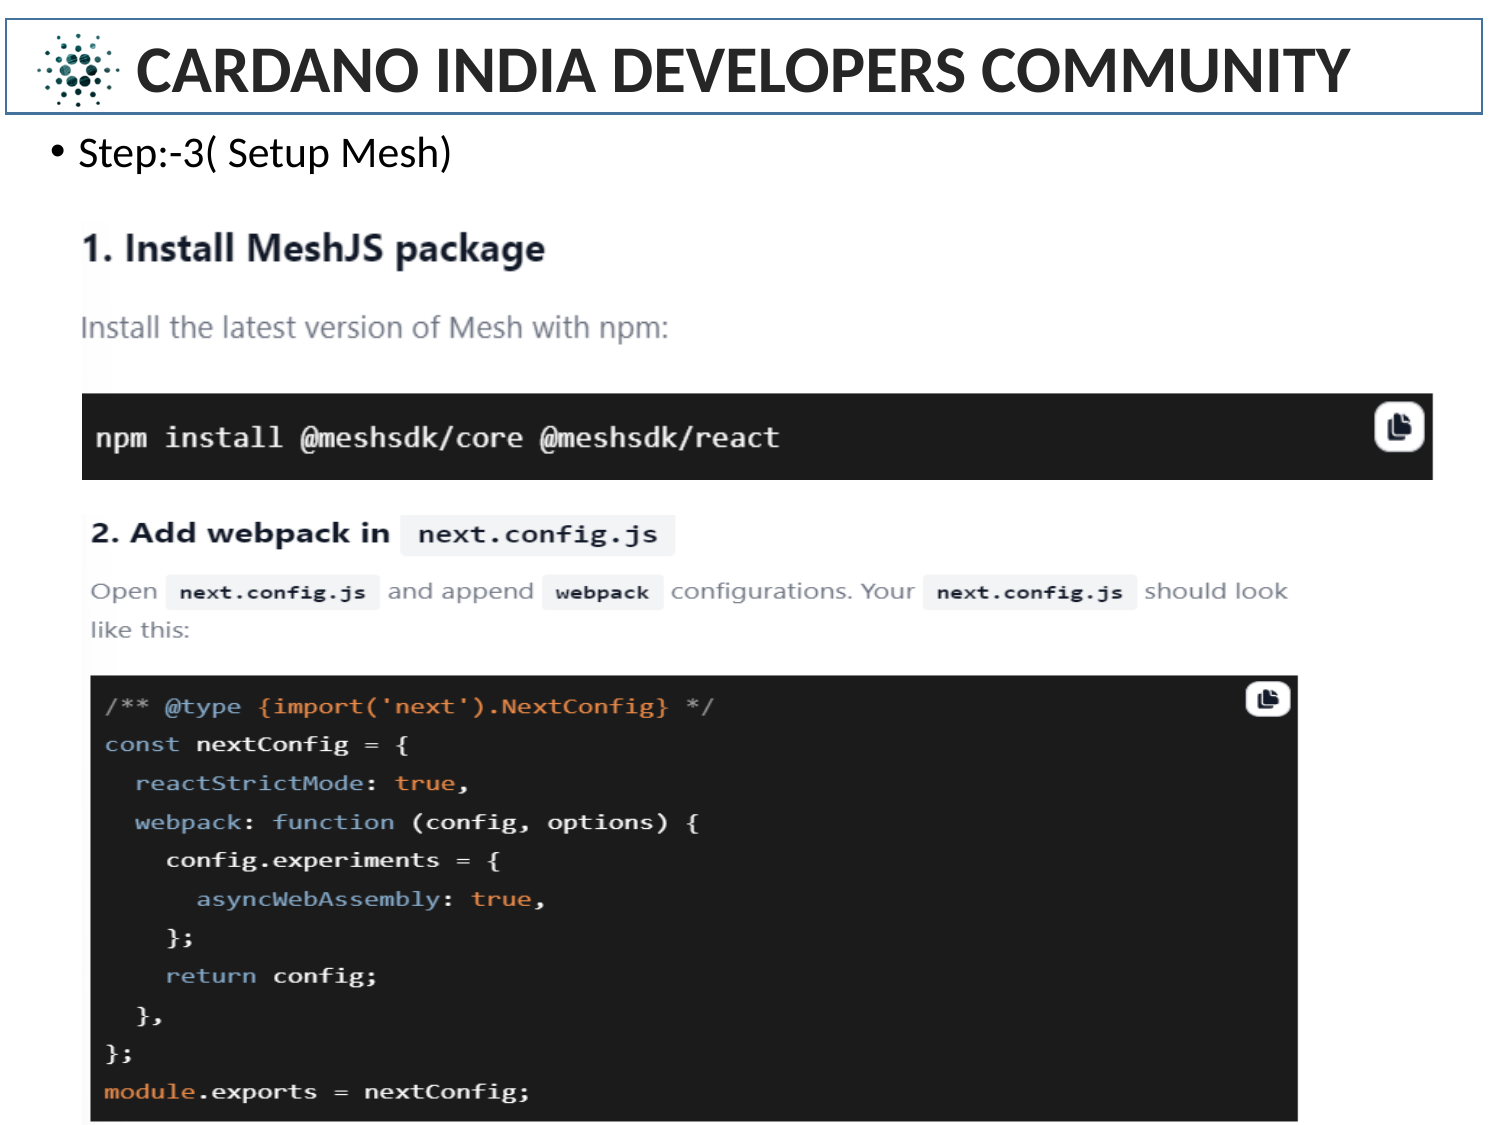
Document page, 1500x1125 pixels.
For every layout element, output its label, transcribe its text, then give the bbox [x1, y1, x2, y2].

list Step:-3( Setup Mesh) [35, 122, 1465, 1125]
picture [81, 515, 1301, 1125]
picture [81, 221, 1438, 480]
text_box CARDANO INDIA DEVELOPERS COMMUNITY [5, 18, 1483, 115]
picture [35, 28, 124, 111]
